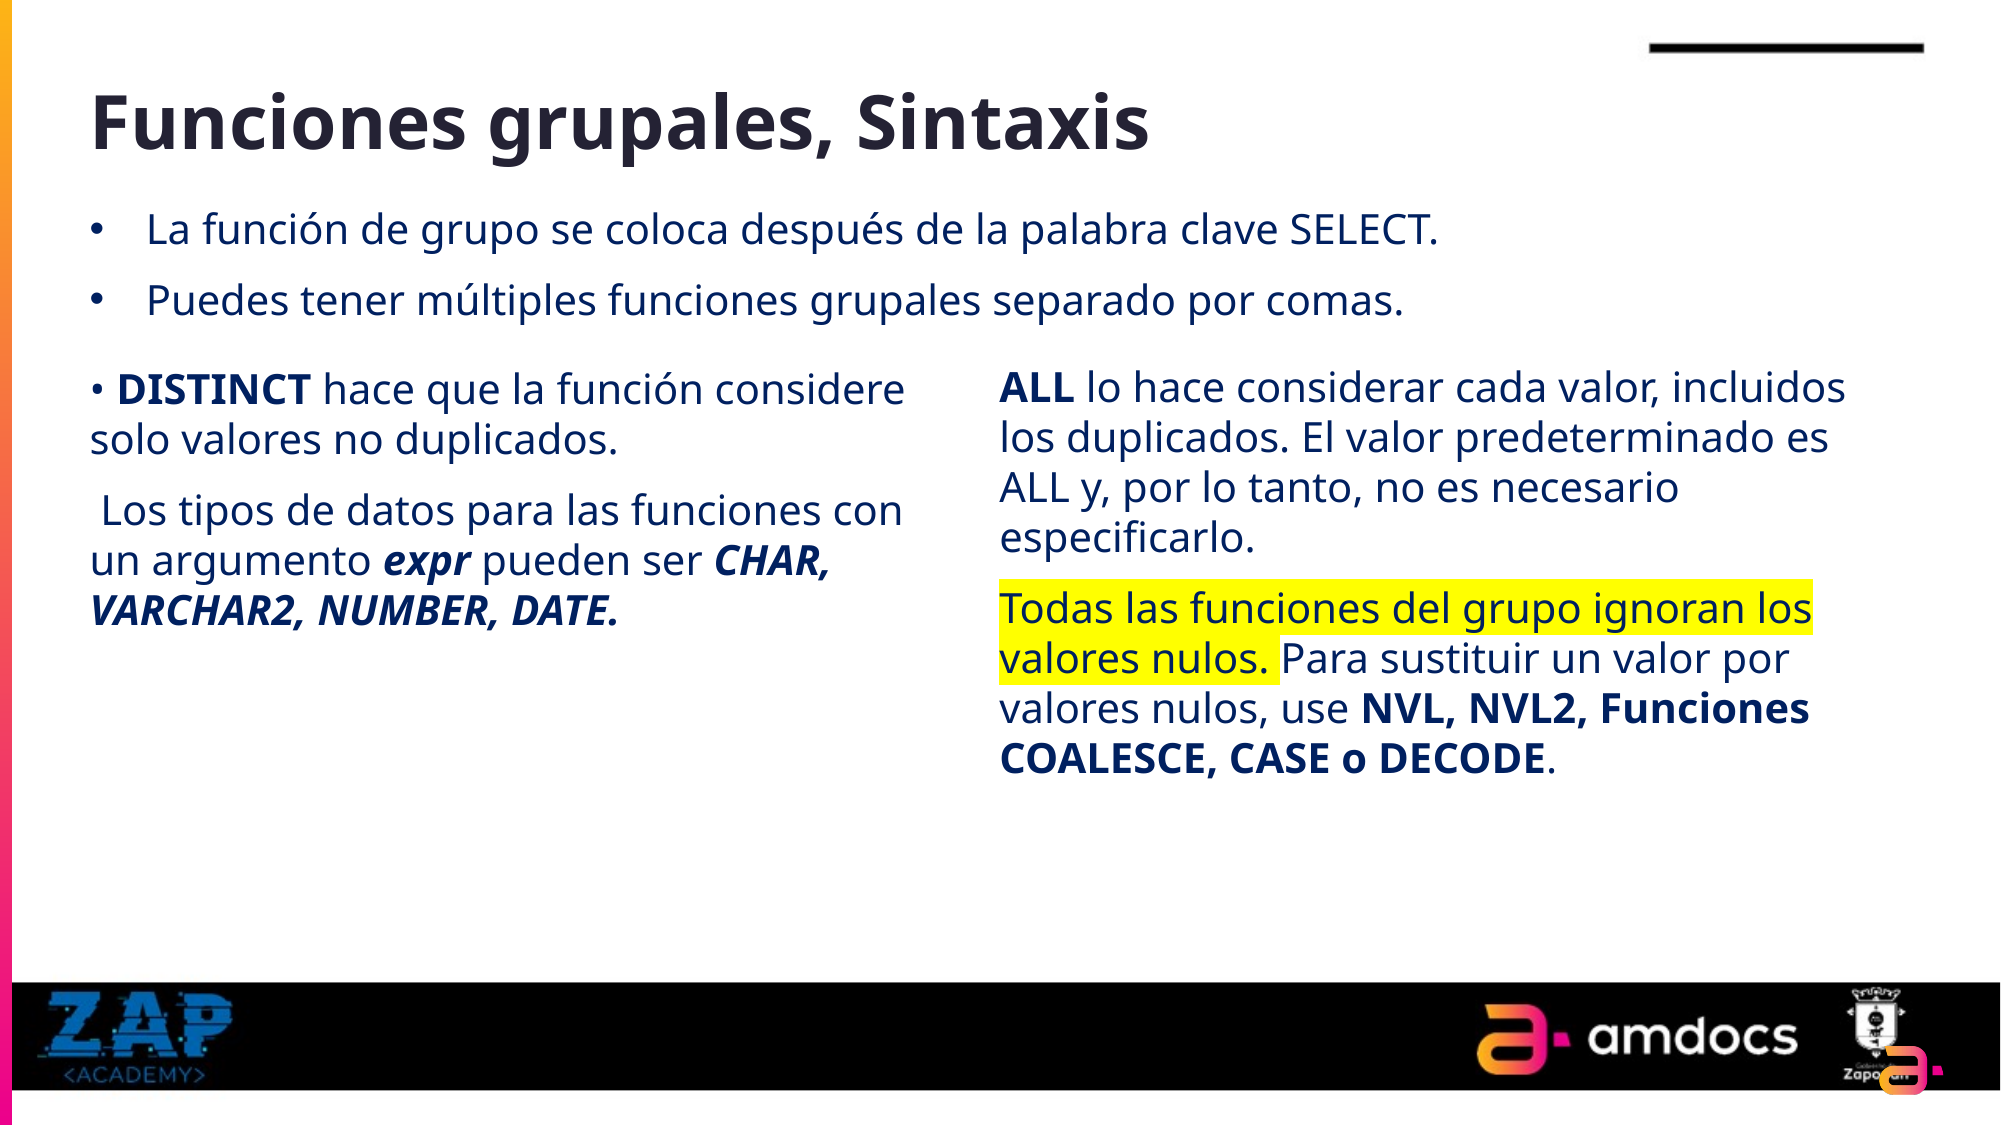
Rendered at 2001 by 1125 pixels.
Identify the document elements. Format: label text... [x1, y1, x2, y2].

picture [12, 0, 2001, 1125]
list La función de grupo se coloca después de la palabra clave SELECT. Puedes tener múltiples funciones grupales separado por comas. [89, 202, 1945, 325]
text_box ALL lo hace considerar cada valor, incluidos los duplicados. El valor predeterminado es ALL y, por lo tanto, no es necesario especificarlo. Todas las funciones del grupo ignoran los valores nulos. Para sustituir un valor por valores nulos, use NVL, NVL2, Funciones COALESCE, CASE o DECODE. [999, 360, 1864, 782]
list • DISTINCT hace que la función considere solo valores no duplicados. Los tipos de datos para las funciones con un argumento expr pueden ser CHAR, VARCHAR2, NUMBER, DATE. [89, 362, 954, 637]
title Funciones grupales, Sintaxis [89, 73, 1910, 165]
